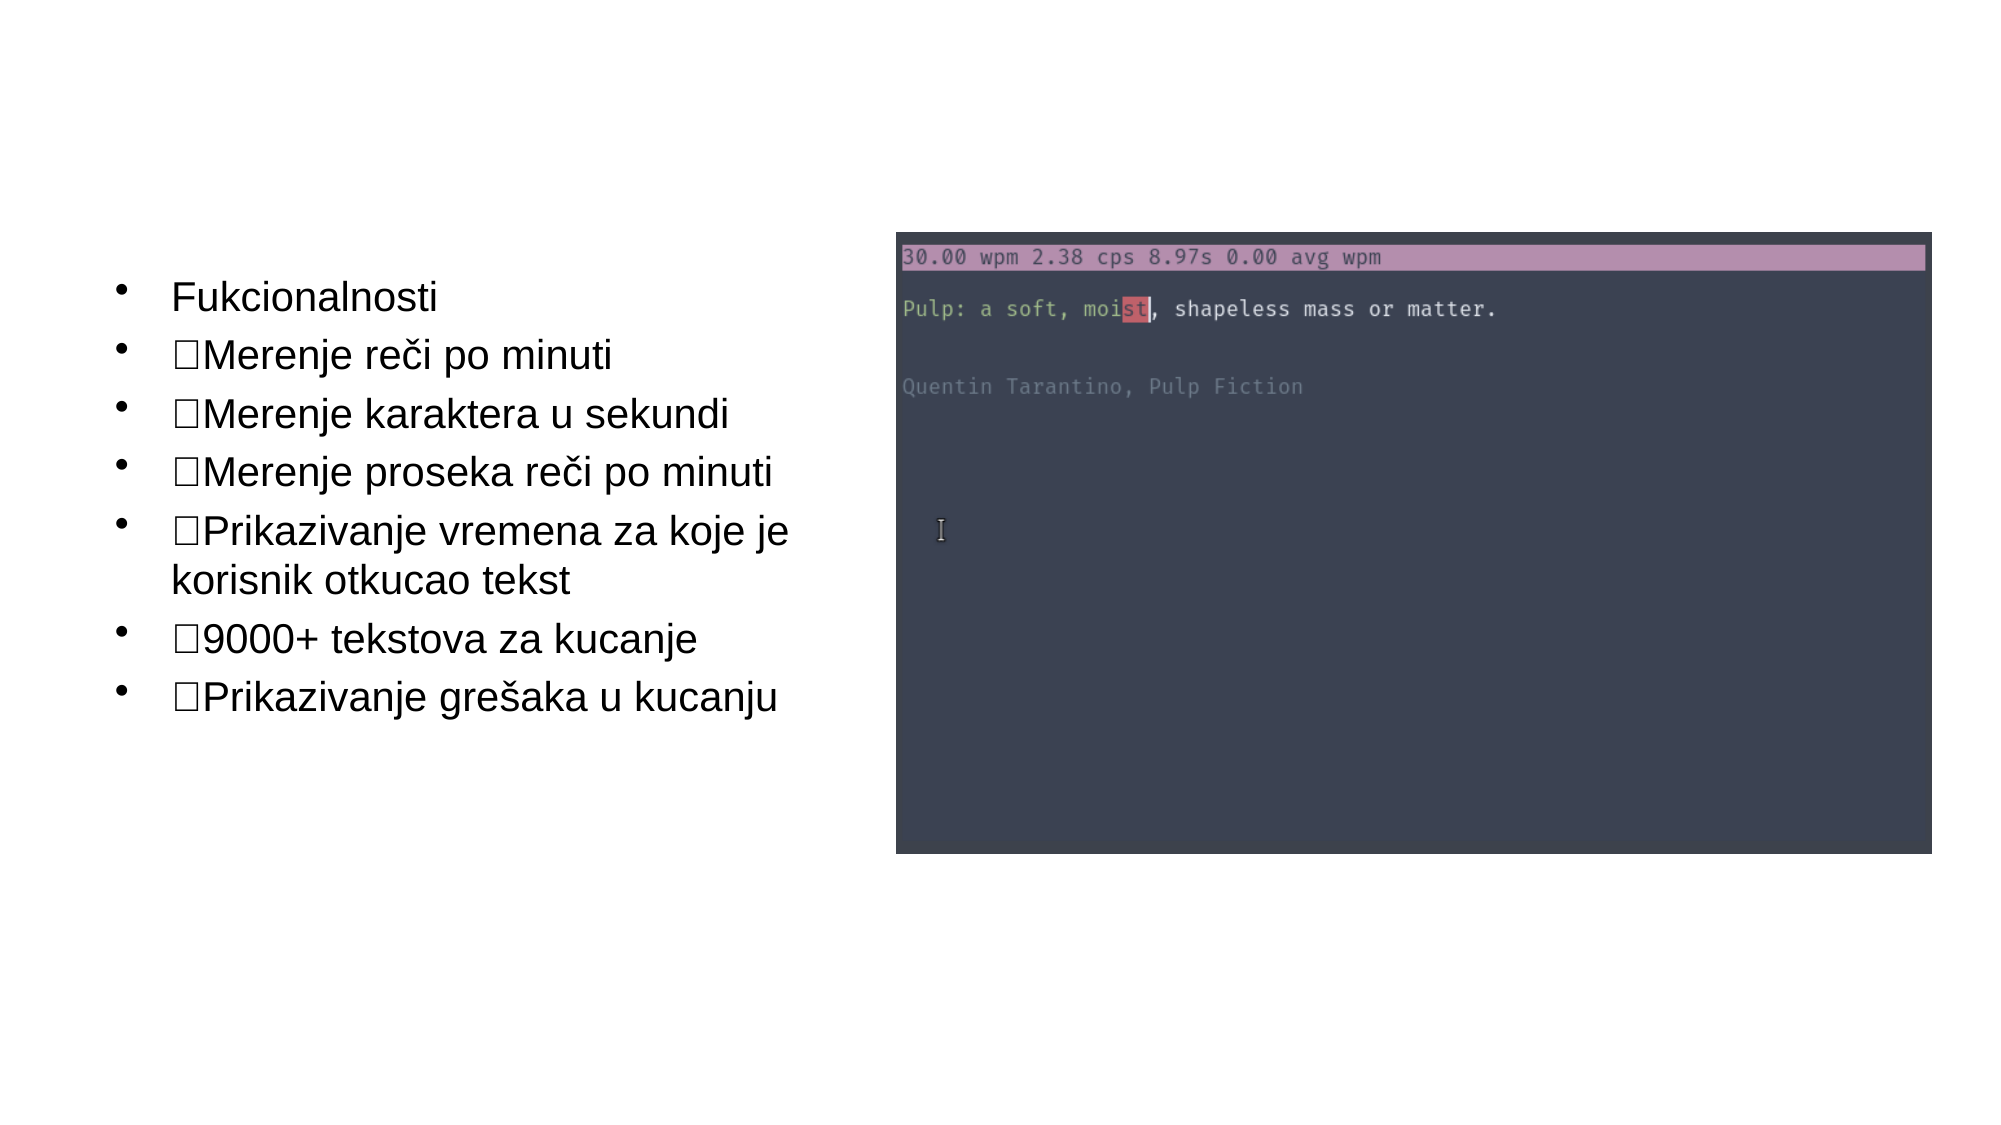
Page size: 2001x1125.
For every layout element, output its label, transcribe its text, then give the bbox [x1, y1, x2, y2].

picture [896, 232, 1932, 854]
list Fukcionalnosti Merenje reči po minuti Merenje karaktera u sekundi Merenje proseka reči po minuti Prikazivanje vremena za koje je korisnik otkucao tekst 9000+ tekstova za kucanje Prikazivanje grešaka u kucanju [99, 262, 897, 1006]
